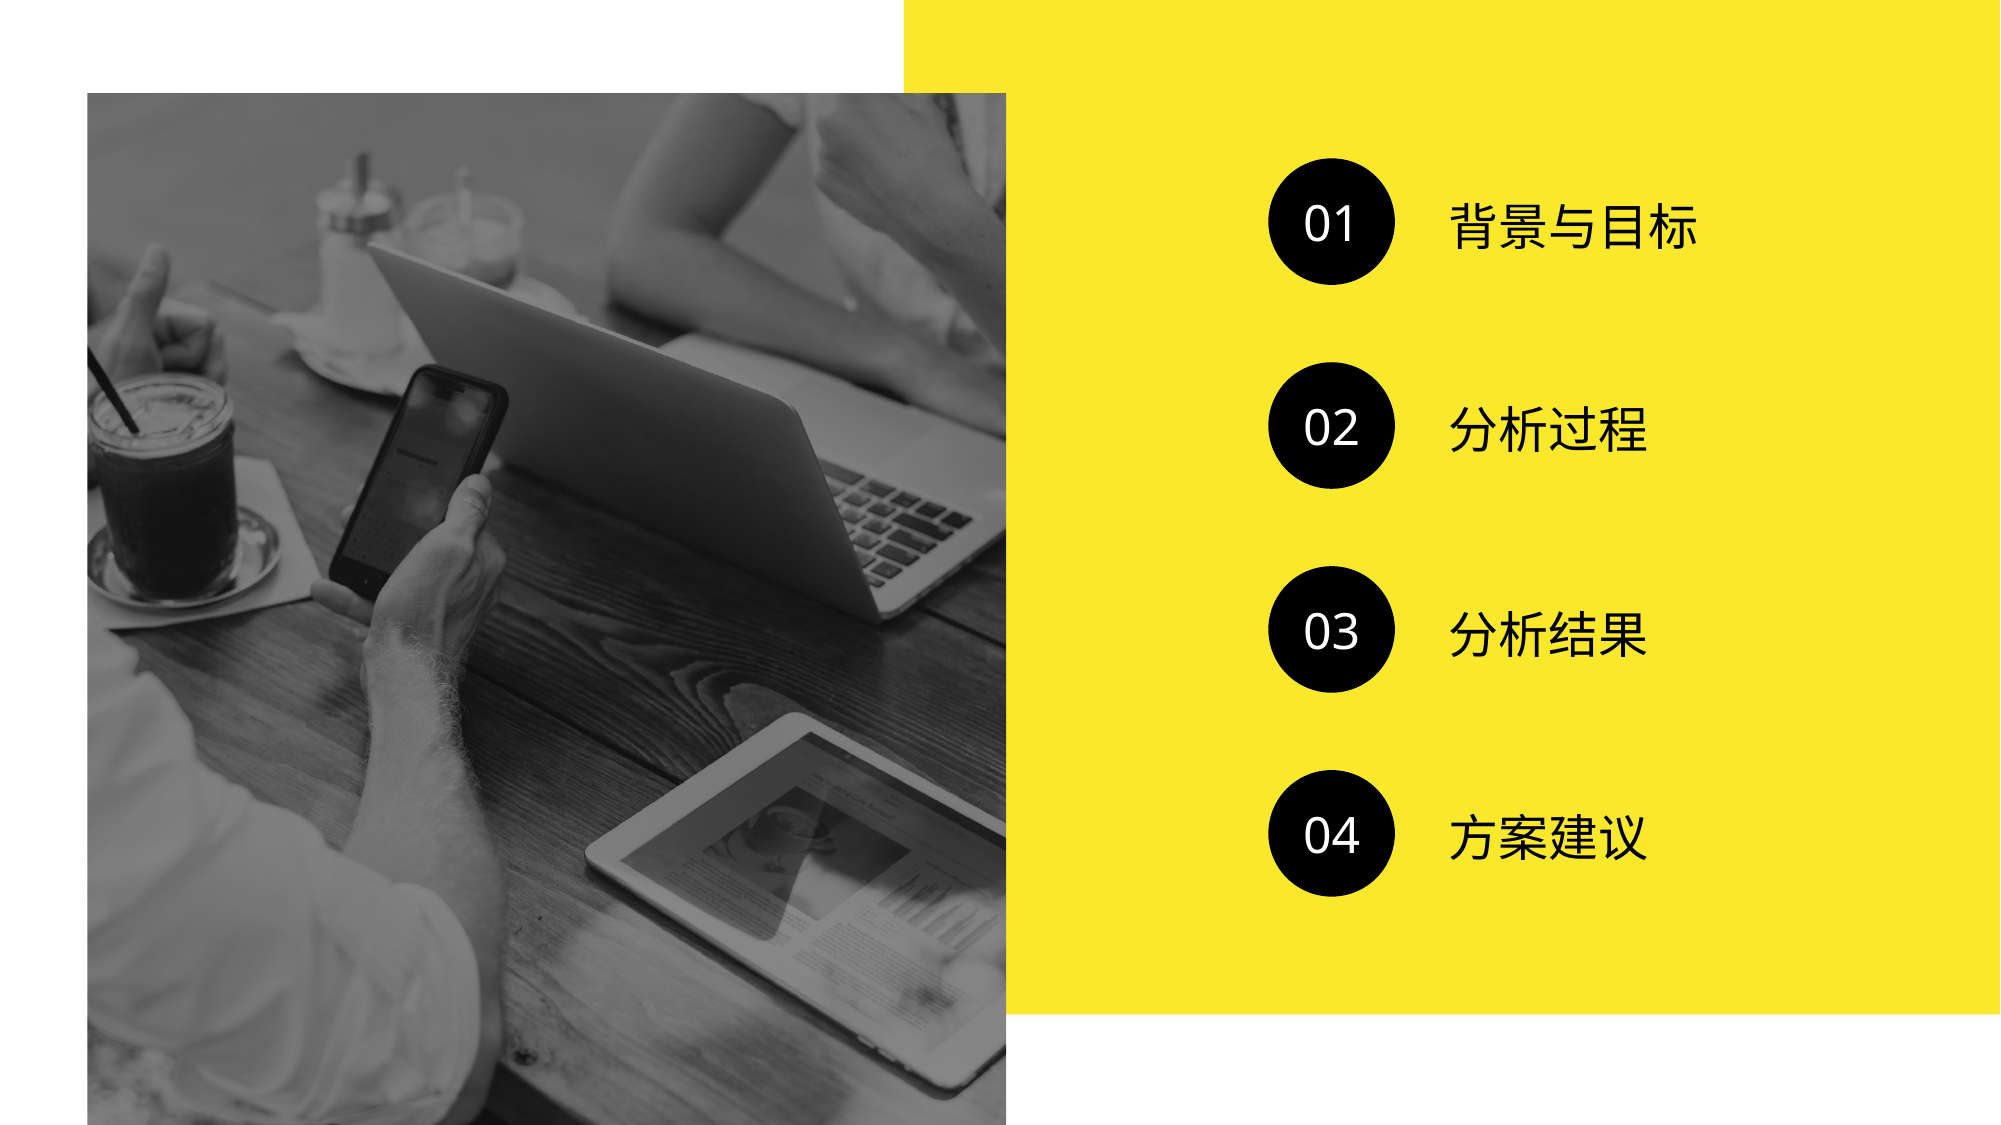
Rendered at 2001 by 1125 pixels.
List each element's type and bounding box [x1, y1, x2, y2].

text_box [1268, 158, 1716, 285]
picture [87, 93, 1007, 1125]
text_box [1268, 566, 1665, 693]
text_box [903, 0, 2000, 1015]
text_box [1268, 362, 1665, 489]
text_box [1268, 770, 1665, 897]
